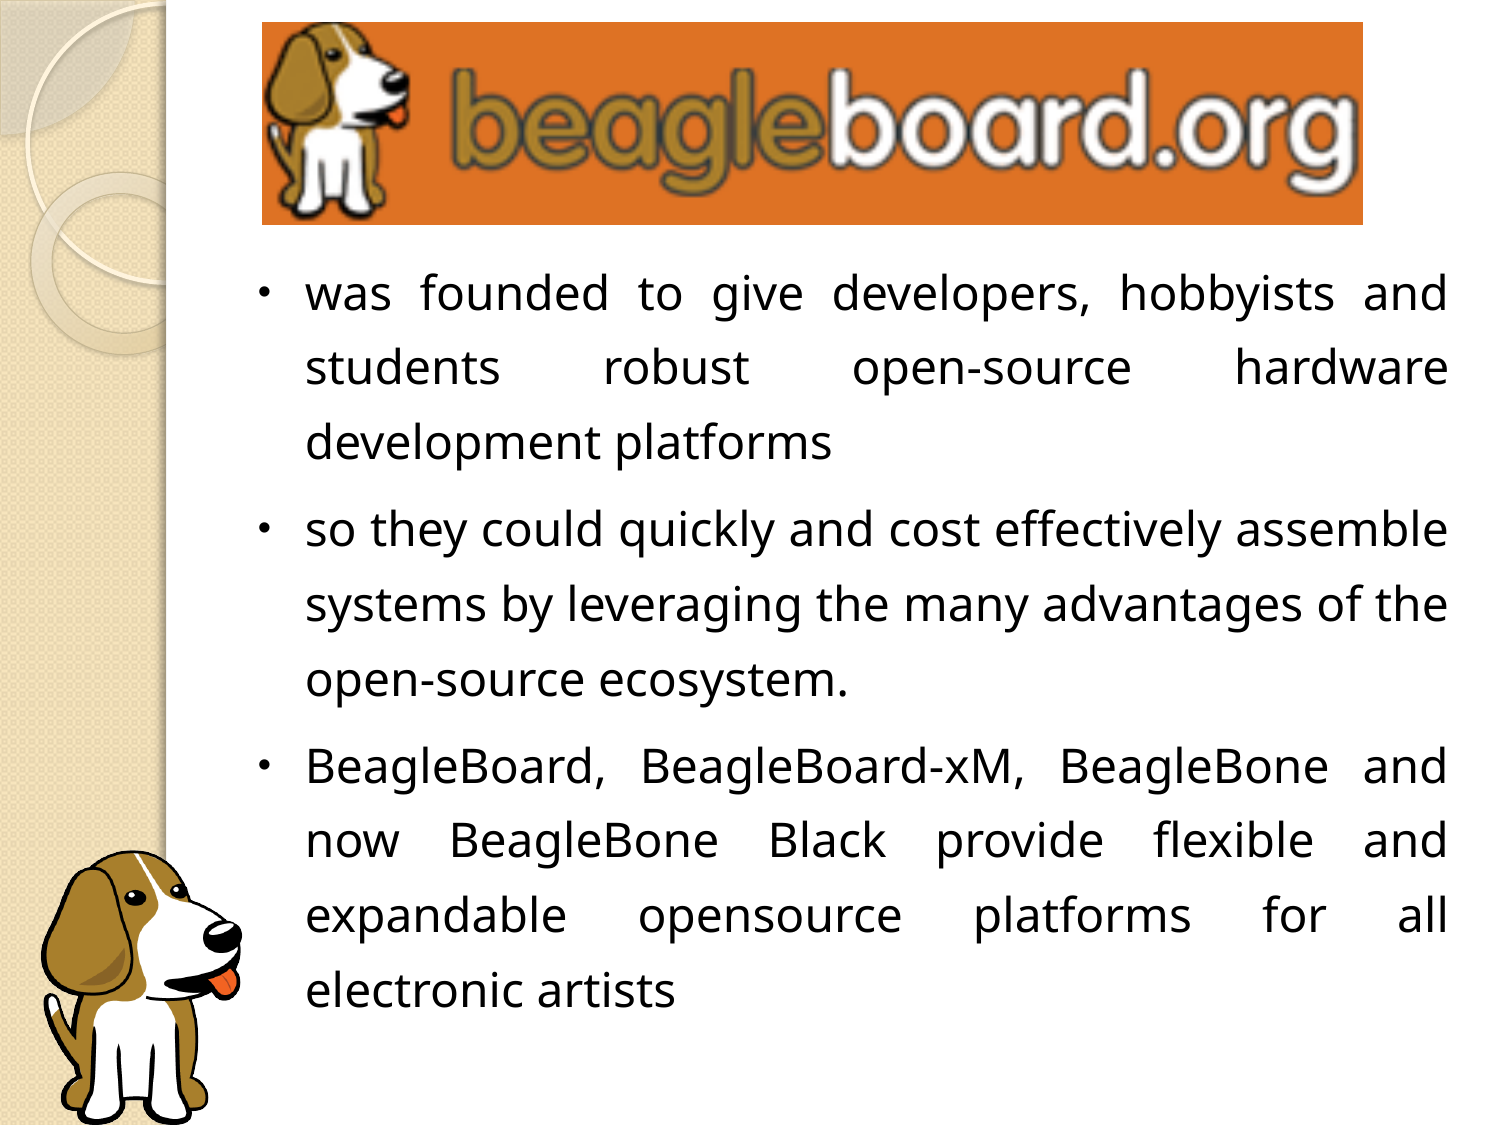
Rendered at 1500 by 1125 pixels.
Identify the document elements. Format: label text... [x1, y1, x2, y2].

list was founded to give developers, hobbyists and students robust open-source hardware development platforms so they could quickly and cost effectively assemble systems by leveraging the many advantages of the open-source ecosystem. BeagleBoard, BeagleBoard-xM, BeagleBone and now BeagleBone Black provide flexible and expandable opensource platforms for all electronic artists [235, 237, 1466, 1025]
picture [0, 849, 276, 1125]
picture [262, 22, 1363, 226]
